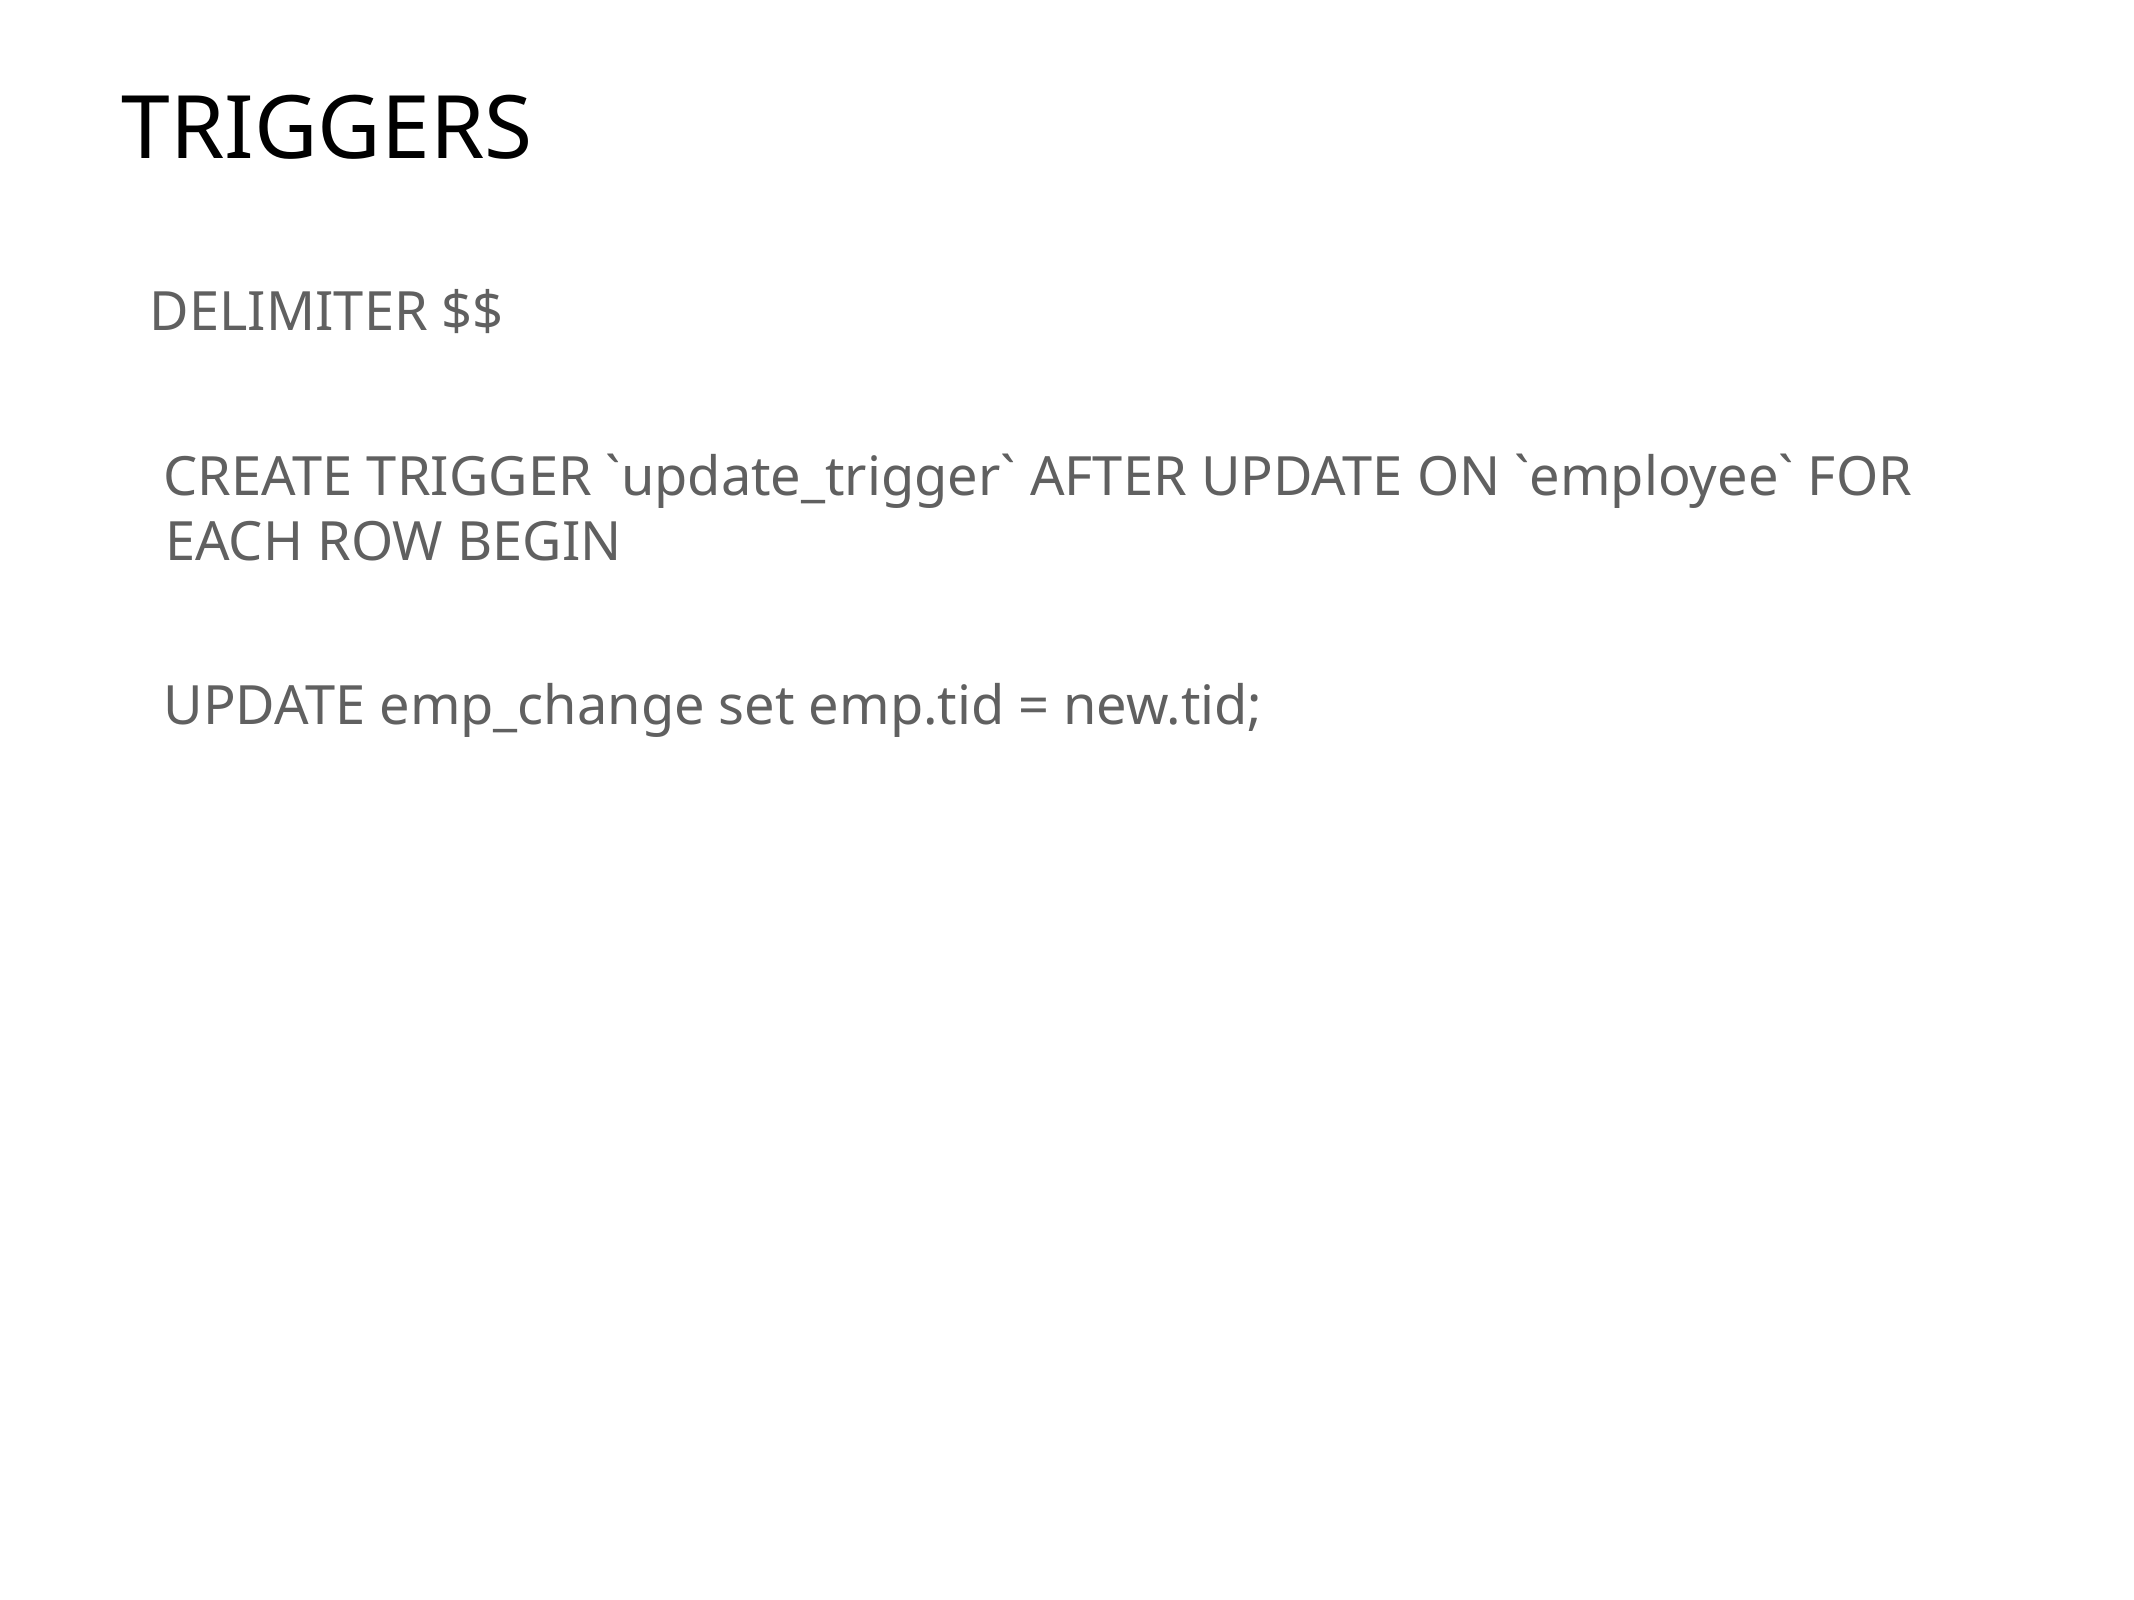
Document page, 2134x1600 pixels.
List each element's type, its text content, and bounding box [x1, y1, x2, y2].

title TRIGGERS [106, 64, 2027, 268]
list DELIMITER $$ CREATE TRIGGER `update_trigger` AFTER UPDATE ON `employee` FOR EACH ROW BEGIN UPDATE emp_change set emp.tid = new.tid; [106, 268, 2027, 1430]
